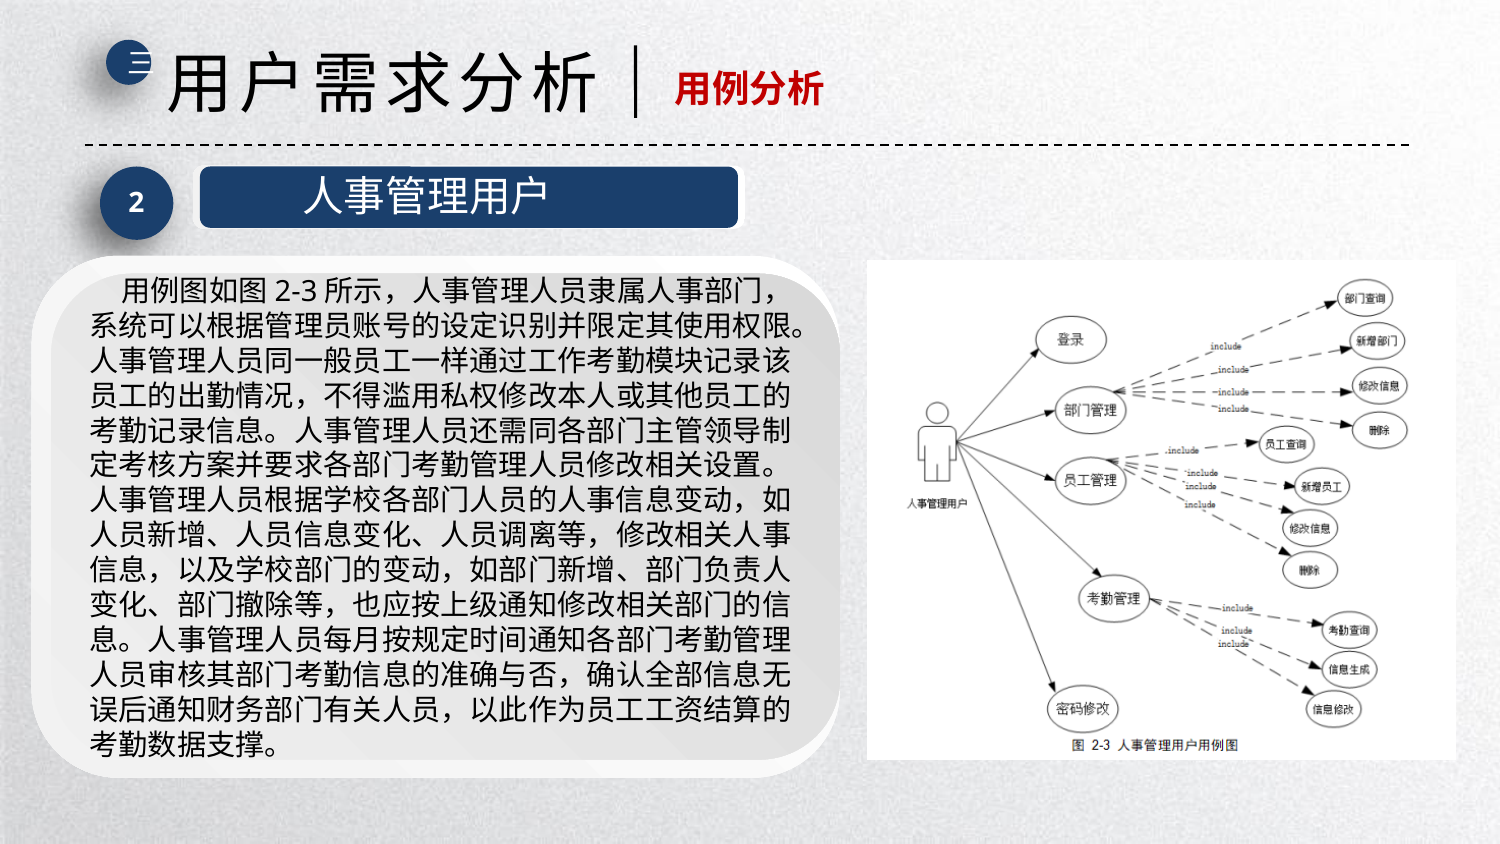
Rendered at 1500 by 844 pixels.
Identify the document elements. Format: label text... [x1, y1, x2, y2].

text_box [193, 165, 745, 229]
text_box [31, 255, 840, 778]
picture [0, 0, 1500, 844]
text_box 用户需求分析 [152, 33, 614, 129]
text_box 三 [105, 38, 152, 86]
text_box 用例分析 [660, 57, 840, 118]
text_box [99, 166, 174, 240]
